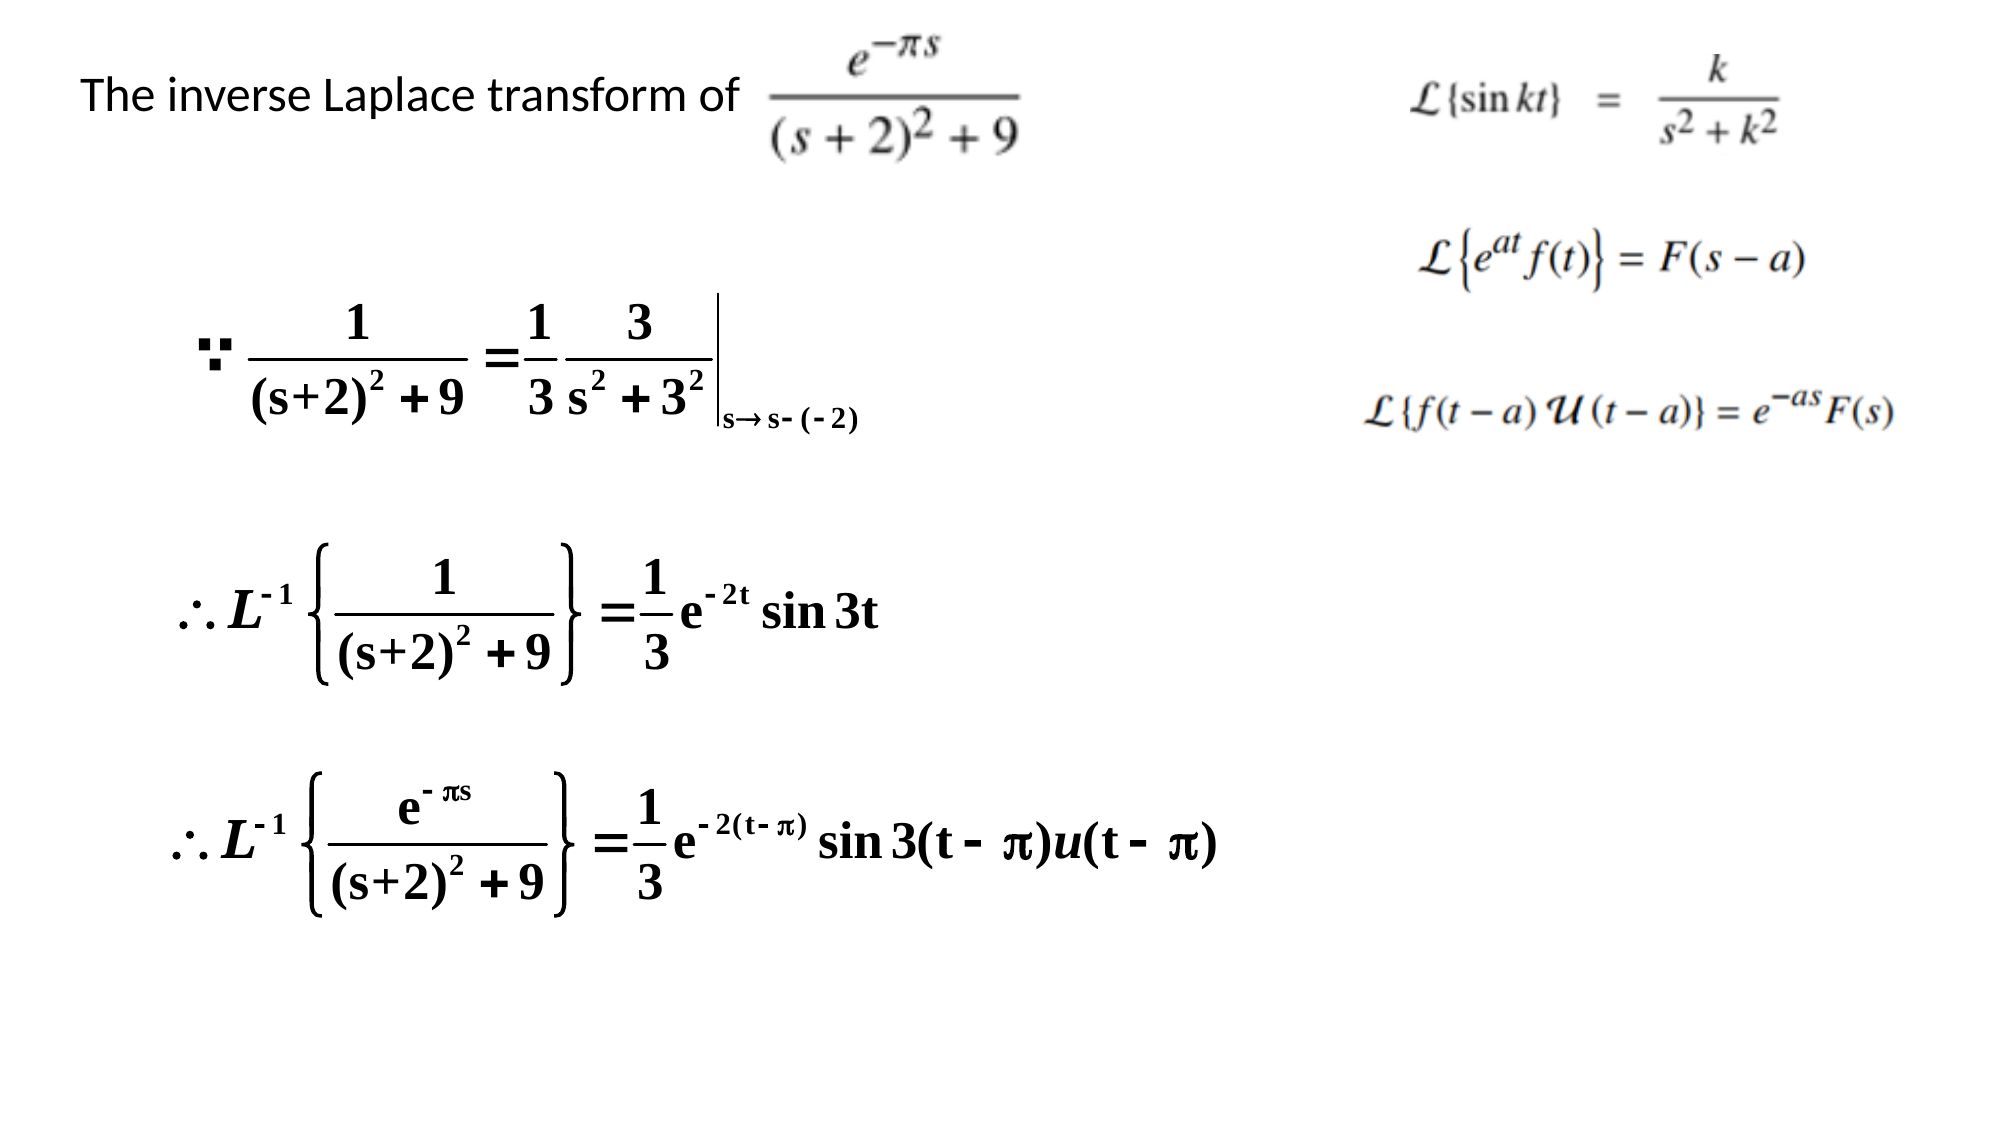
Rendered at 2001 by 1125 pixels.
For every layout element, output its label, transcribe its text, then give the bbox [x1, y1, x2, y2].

picture [1410, 213, 1819, 305]
picture [1353, 362, 1909, 457]
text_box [174, 530, 890, 695]
picture [1410, 54, 1798, 156]
text_box The inverse Laplace transform of [65, 54, 762, 130]
picture [762, 15, 1033, 195]
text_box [167, 761, 1228, 930]
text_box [196, 280, 868, 445]
